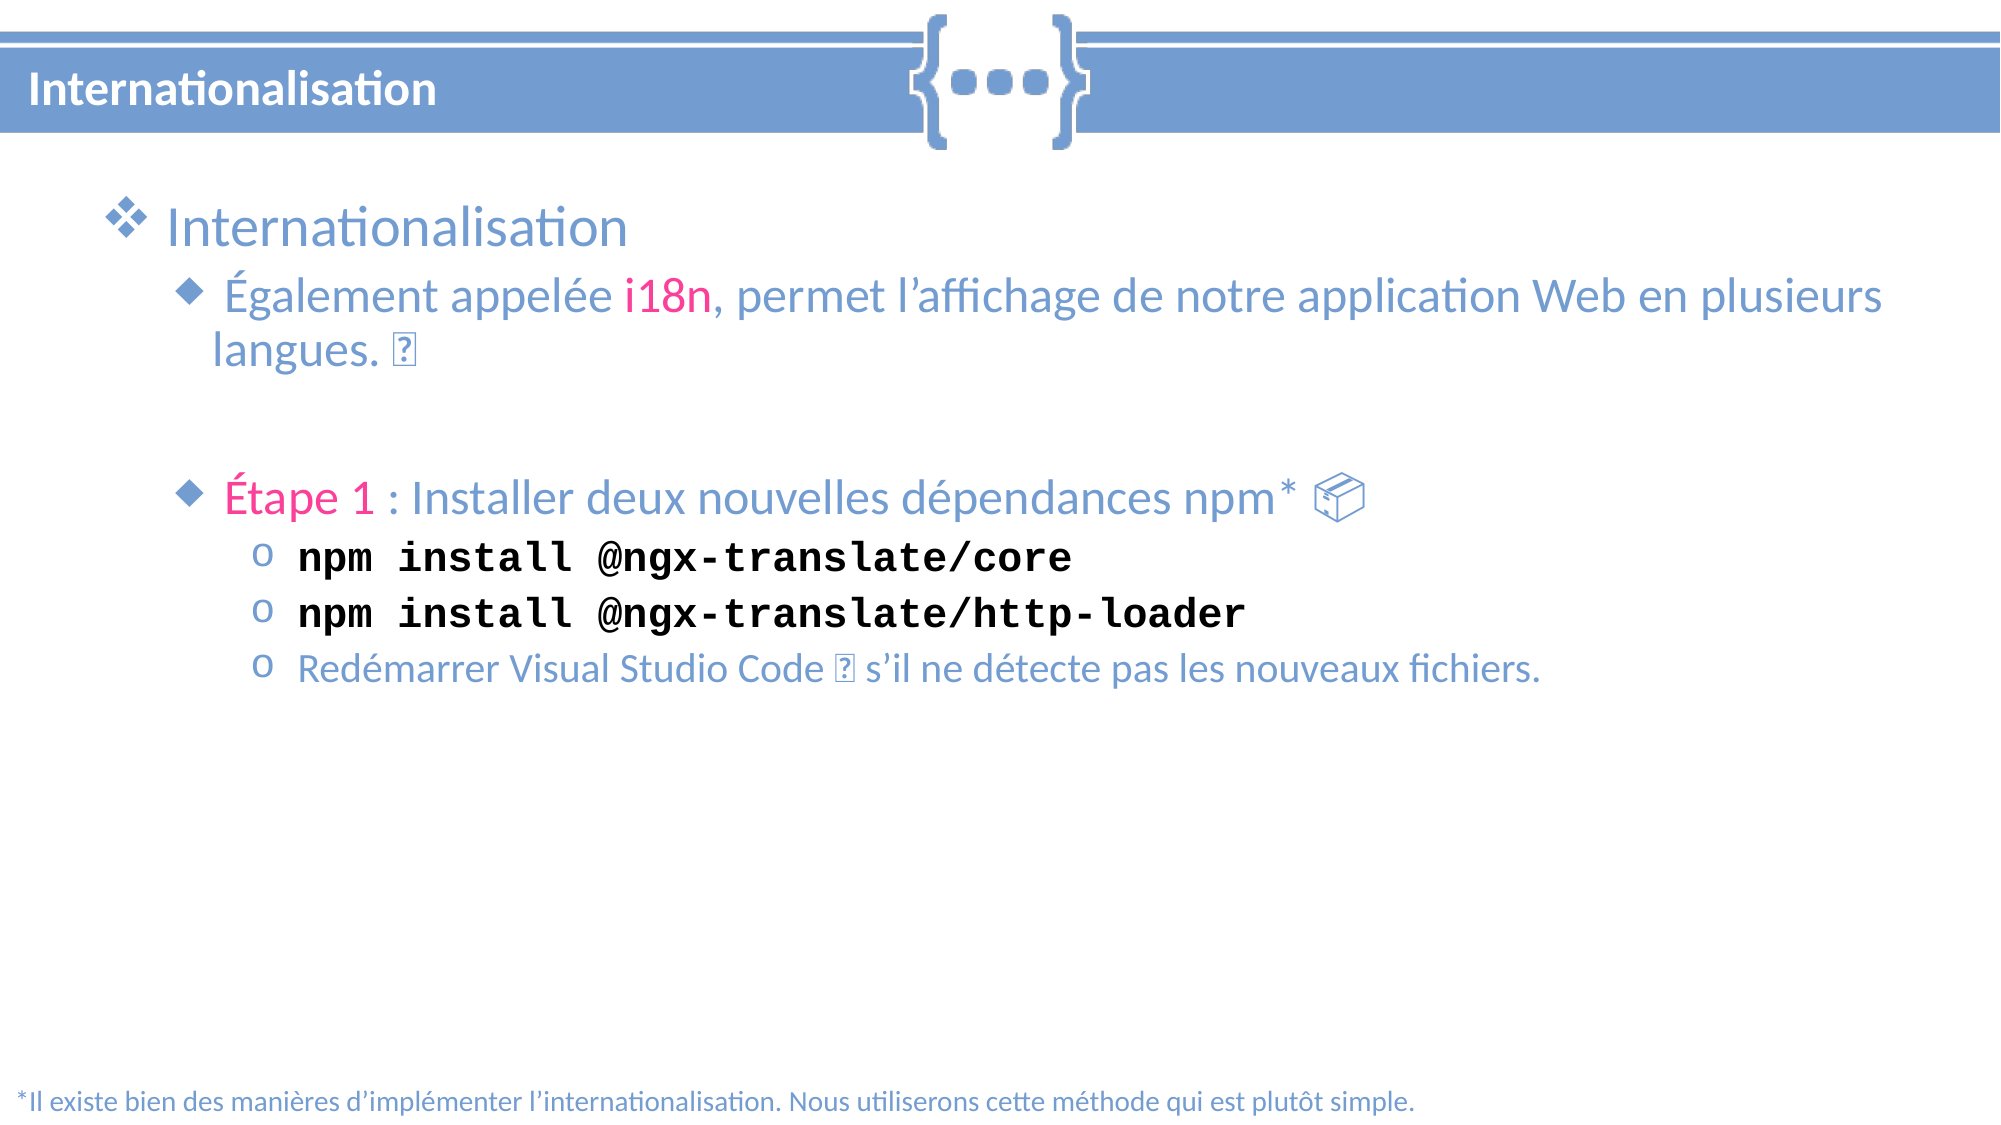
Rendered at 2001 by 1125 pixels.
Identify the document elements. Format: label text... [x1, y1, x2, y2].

title Internationalisation [12, 58, 913, 120]
text_box *Il existe bien des manières d’implémenter l’internationalisation. Nous utiliserons cette méthode qui est plutôt simple. [0, 1074, 2000, 1125]
picture [0, 4, 2000, 161]
list Internationalisation Également appelée i18n, permet l’affichage de notre application Web en plusieurs langues. 👅 Étape 1 : Installer deux nouvelles dépendances npm* 📦 npm install @ngx-translate/core npm install @ngx-translate/http-loader Redémarrer Visual Studio Code 💙 s’il ne détecte pas les nouveaux fichiers. [85, 188, 1910, 1014]
